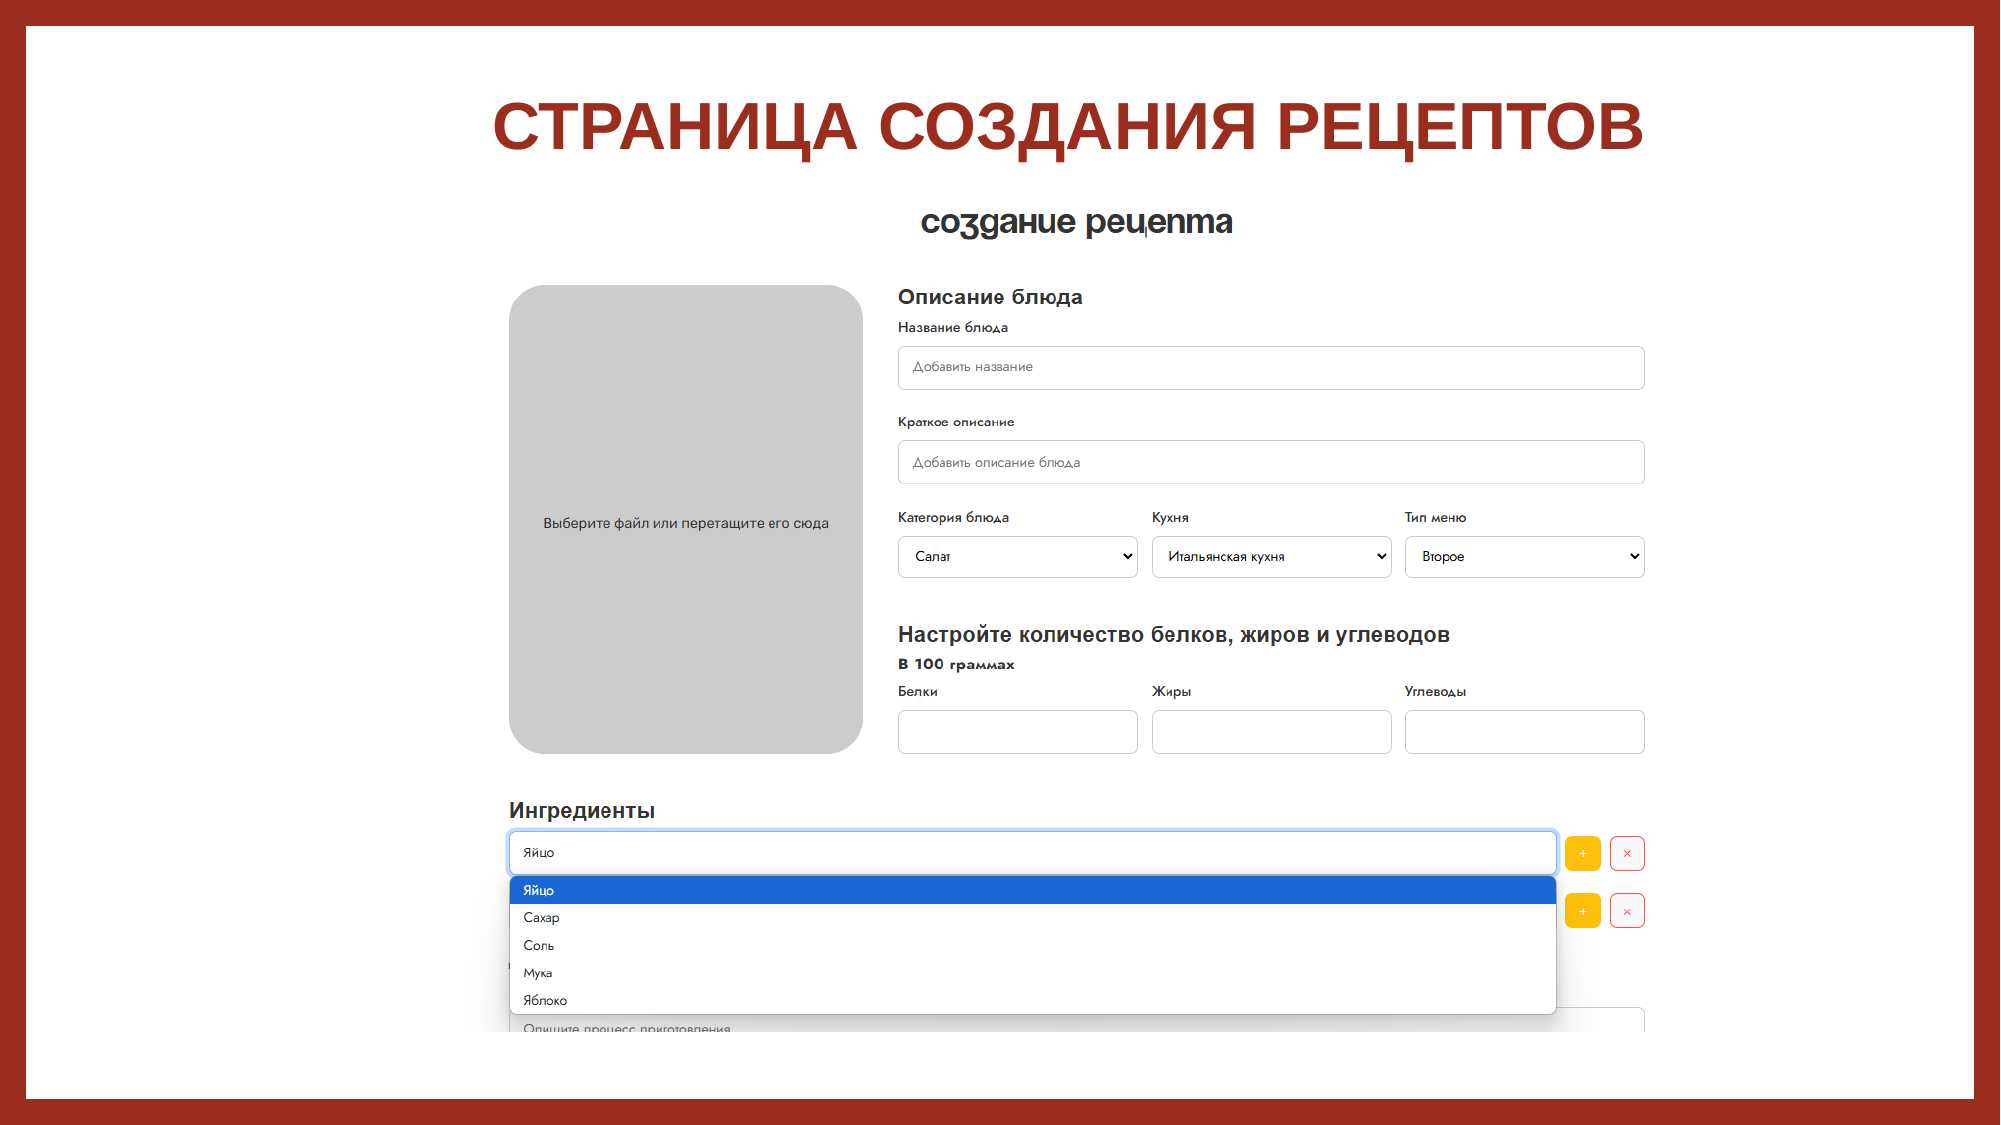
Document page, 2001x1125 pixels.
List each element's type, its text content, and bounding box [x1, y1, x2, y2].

text_box [0, 0, 2000, 1125]
picture [434, 179, 1731, 1032]
title СТРАНИЦА СОЗДАНИЯ РЕЦЕПТОВ [290, 76, 1849, 180]
